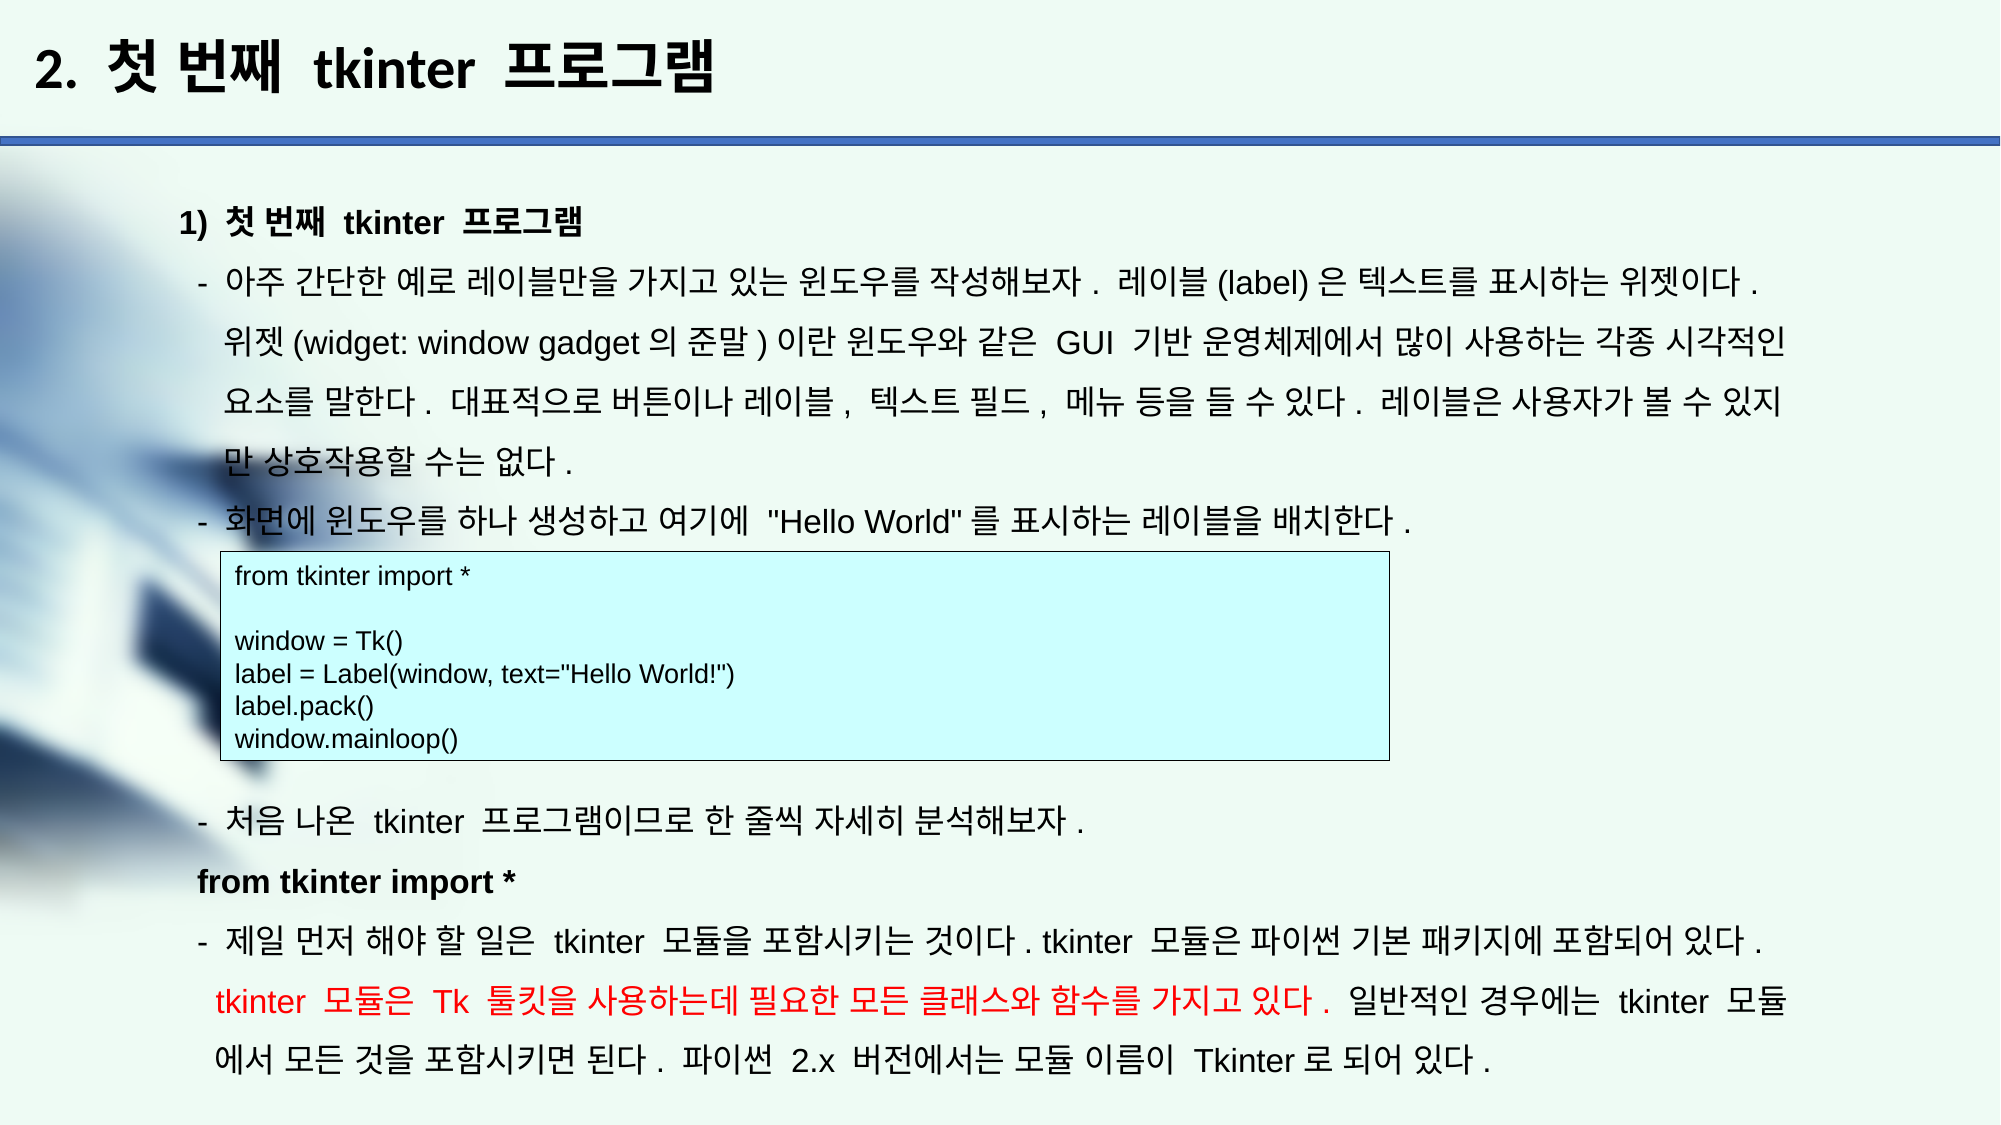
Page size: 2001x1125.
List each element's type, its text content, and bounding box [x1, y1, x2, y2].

title 2. 첫 번째 tkinter 프로그램 [19, 14, 1745, 126]
picture [0, 146, 2000, 1125]
picture [0, 0, 2000, 136]
text_box from tkinter import * window = Tk() label = Label(window, text="Hello World!") label.pack() window.mainloop() [220, 551, 1390, 761]
text_box 1) 첫 번째 tkinter 프로그램 - 아주 간단한 예로 레이블만을 가지고 있는 윈도우를 작성해보자. 레이블(label)은 텍스트를 표시하는 위젯이다. 위젯(widget: window gadget의 준말)이란 윈도우와 같은 GUI 기반 운영체제에서 많이 사용하는 각종 시각적인 요소를 말한다. 대표적으로 버튼이나 레이블, 텍스트 필드, 메뉴 등을 들 수 있다. 레이블은 사용자가 볼 수 있지 만 상호작용할 수는 없다. - 화면에 윈도우를 하나 생성하고 여기에 "Hello World"를 표시하는 레이블을 배치한다. - 처음 나온 tkinter 프로그램이므로 한 줄씩 자세히 분석해보자. from tkinter import * - 제일 먼저 해야 할 일은 tkinter 모듈을 포함시키는 것이다. tkinter 모듈은 파이썬 기본 패키지에 포함되어 있다. tkinter 모듈은 Tk 툴킷을 사용하는데 필요한 모든 클래스와 함수를 가지고 있다. 일반적인 경우에는 tkinter 모듈 에서 모든 것을 포함시키면 된다. 파이썬 2.x 버전에서는 모듈 이름이 Tkinter로 되어 있다. [163, 173, 1922, 1087]
